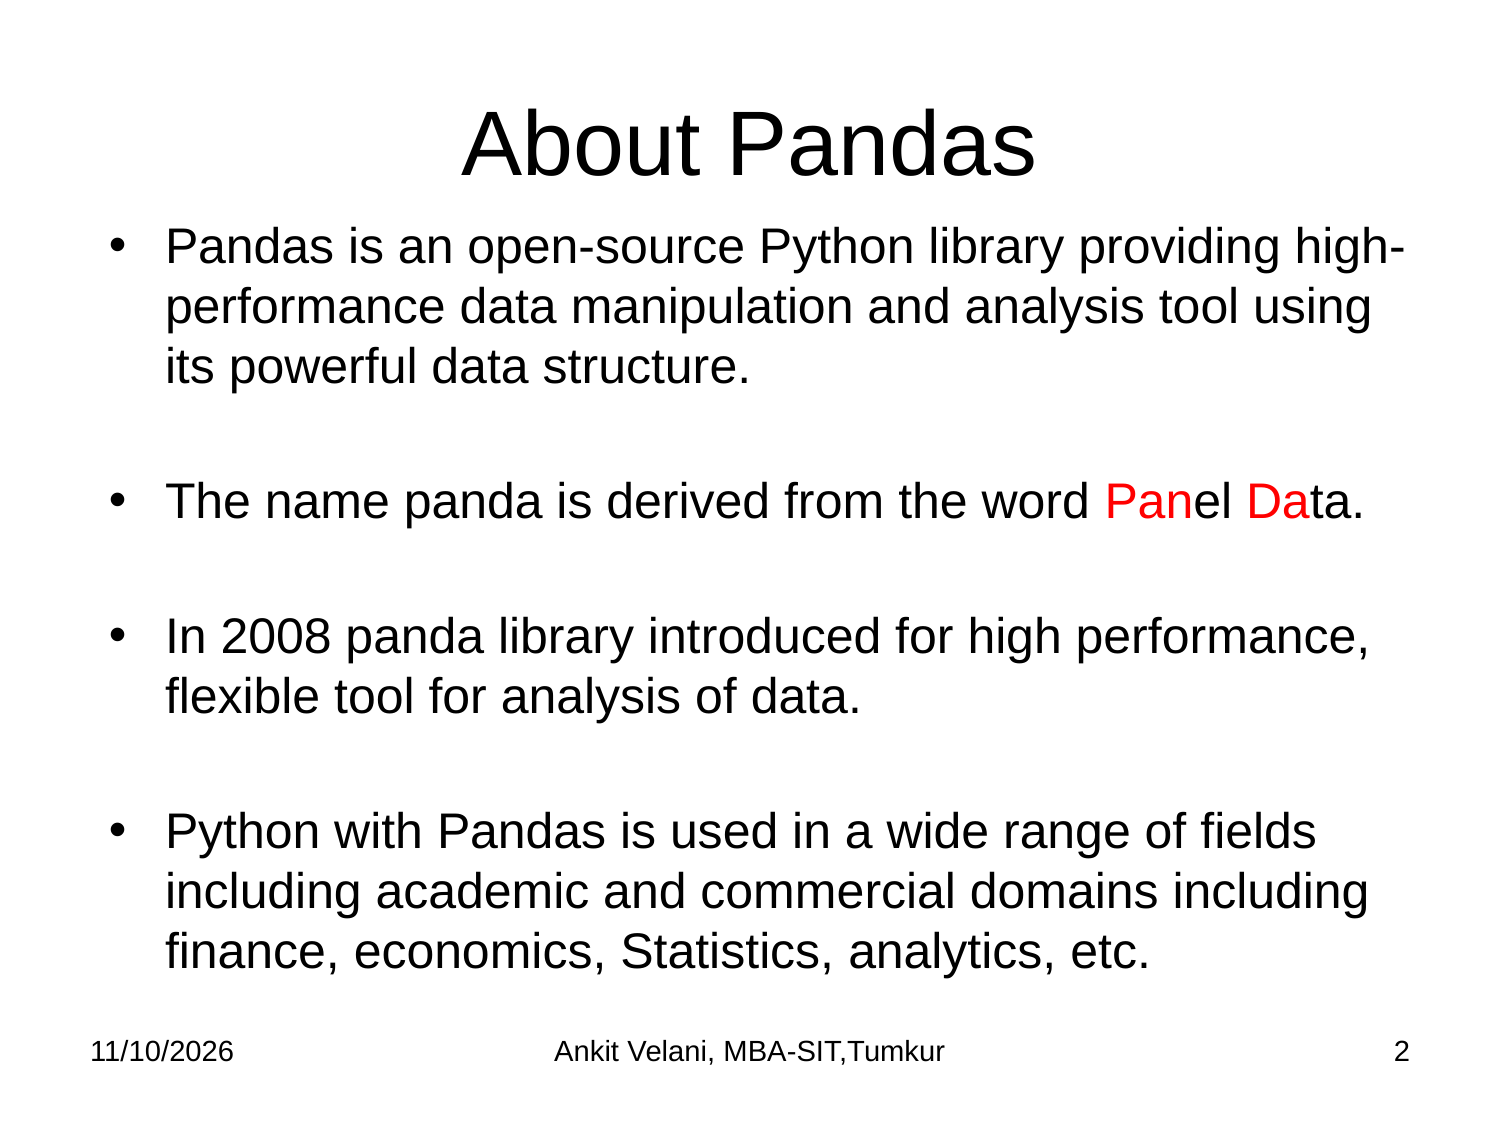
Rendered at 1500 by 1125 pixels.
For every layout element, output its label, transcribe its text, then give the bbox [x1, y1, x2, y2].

slide_number 2 [1074, 1024, 1425, 1103]
footer Ankit Velani, MBA-SIT,Tumkur [512, 1024, 988, 1103]
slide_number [75, 1024, 425, 1103]
list Pandas is an open-source Python library providing high-performance data manipulation and analysis tool using its powerful data structure. The name panda is derived from the word Panel Data. In 2008 panda library introduced for high performance, flexible tool for analysis of data. Python with Pandas is used in a wide range of fields including academic and commercial domains including finance, economics, Statistics, analytics, etc. [75, 206, 1425, 949]
title About Pandas [75, 45, 1425, 206]
